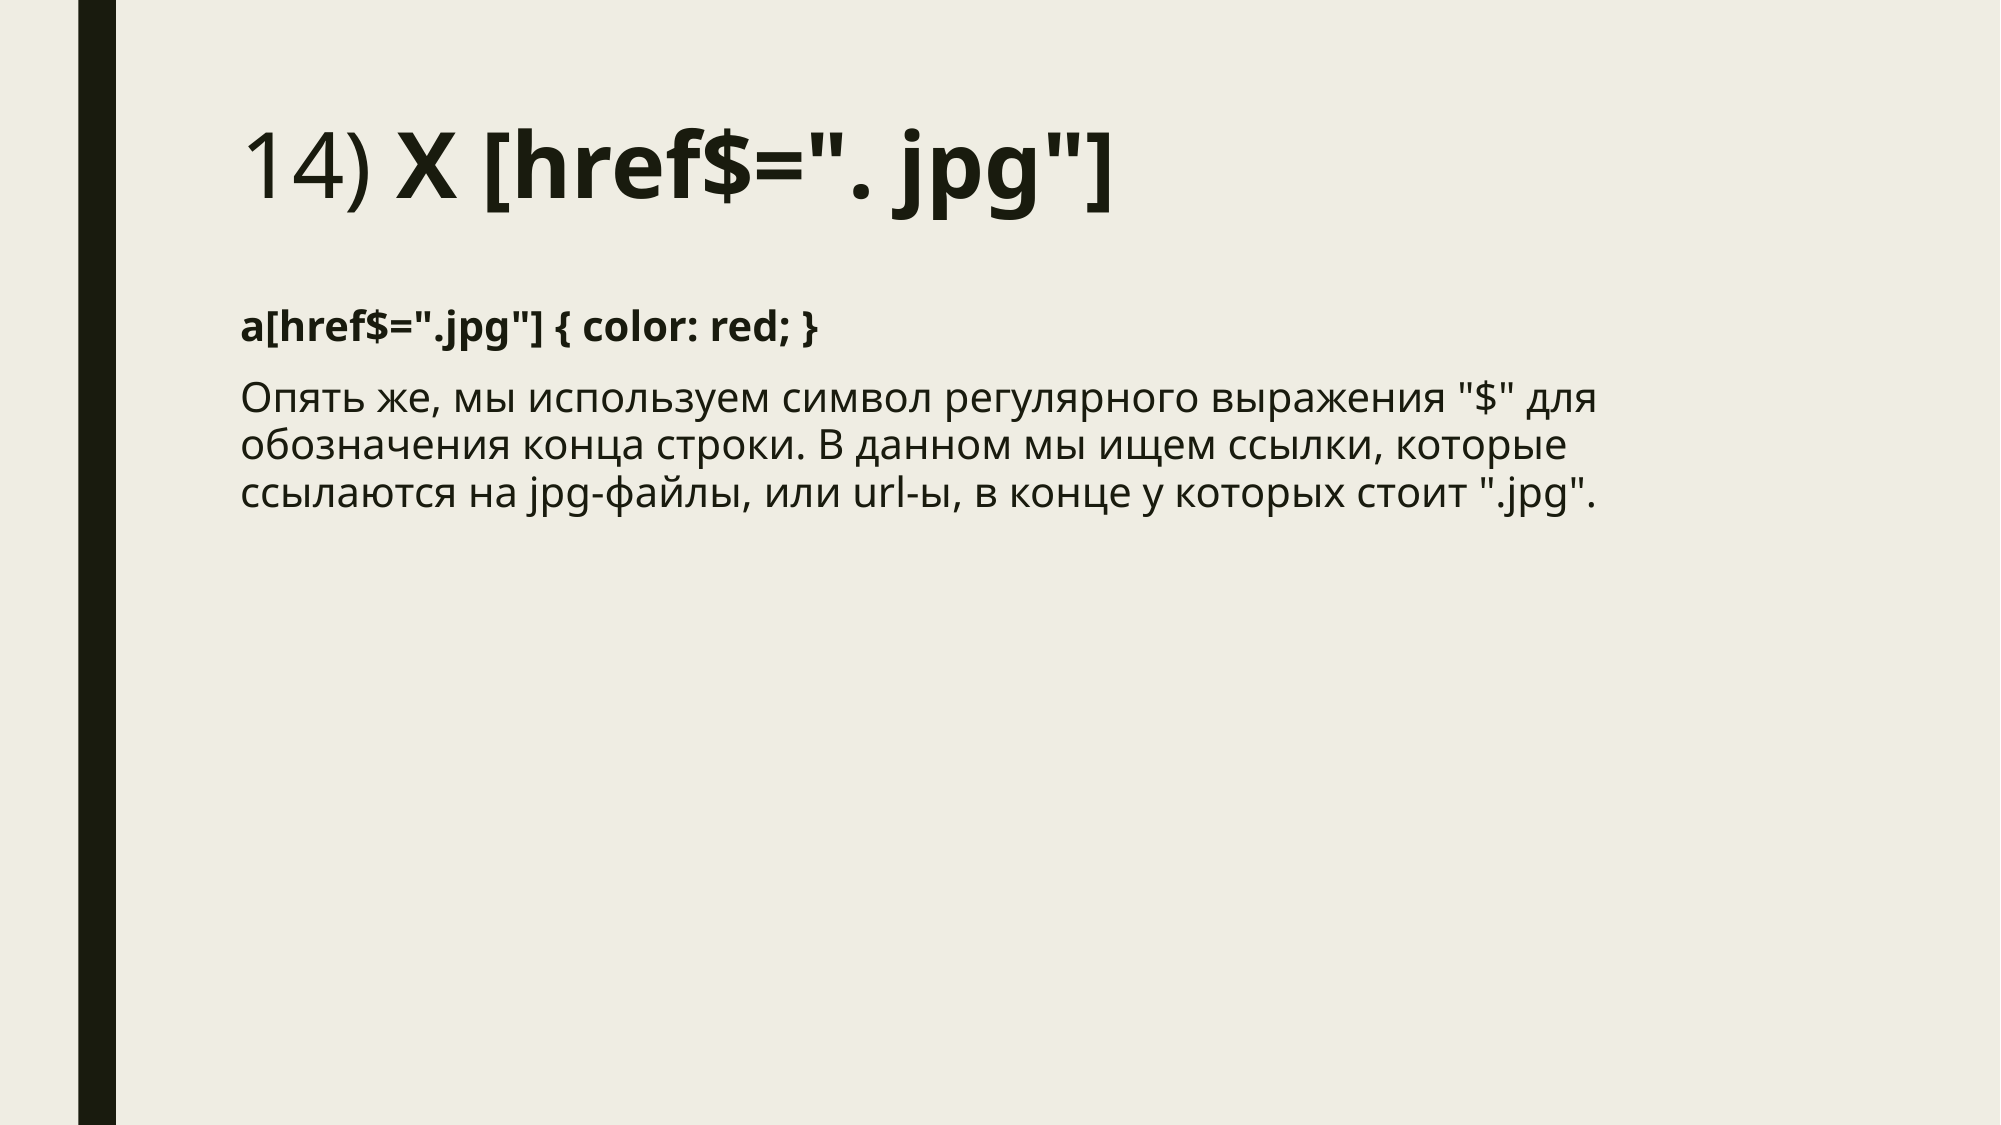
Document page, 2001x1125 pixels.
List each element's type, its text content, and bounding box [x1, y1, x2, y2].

list a[href$=".jpg"] { color: red; } Опять же, мы используем символ регулярного выражения "$" для обозначения конца строки. В данном мы ищем ссылки, которые ссылаются на jpg-файлы, или url-ы, в конце у которых стоит ".jpg". [225, 295, 1800, 963]
title 14) X [href$=". jpg"] [225, 112, 1800, 295]
